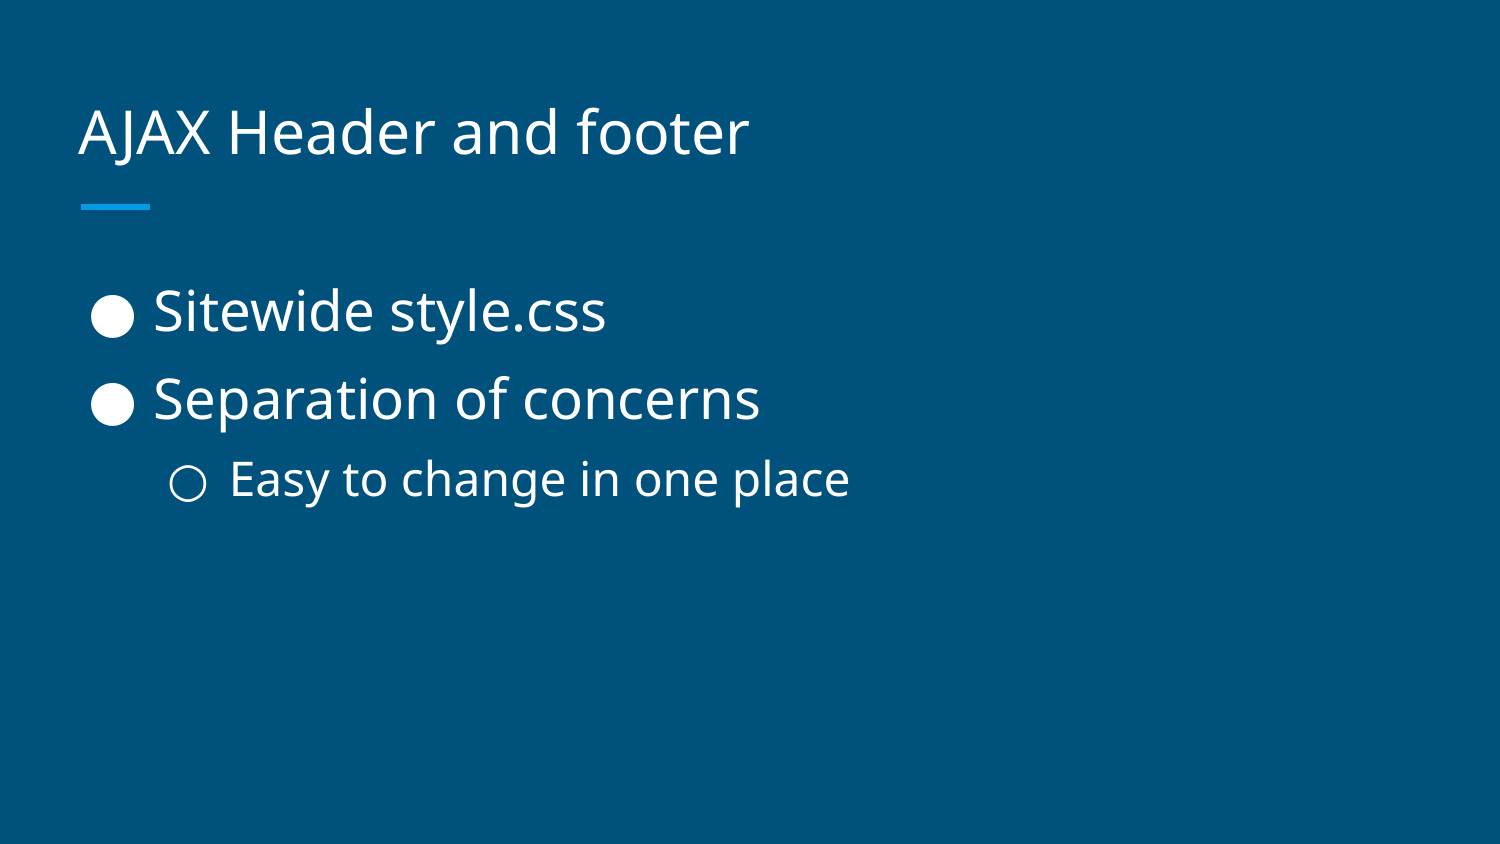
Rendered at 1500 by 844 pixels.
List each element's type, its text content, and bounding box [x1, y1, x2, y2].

title AJAX Header and footer [63, 75, 1437, 188]
list Sitewide style.css Separation of concerns Easy to change in one place [63, 244, 1437, 750]
